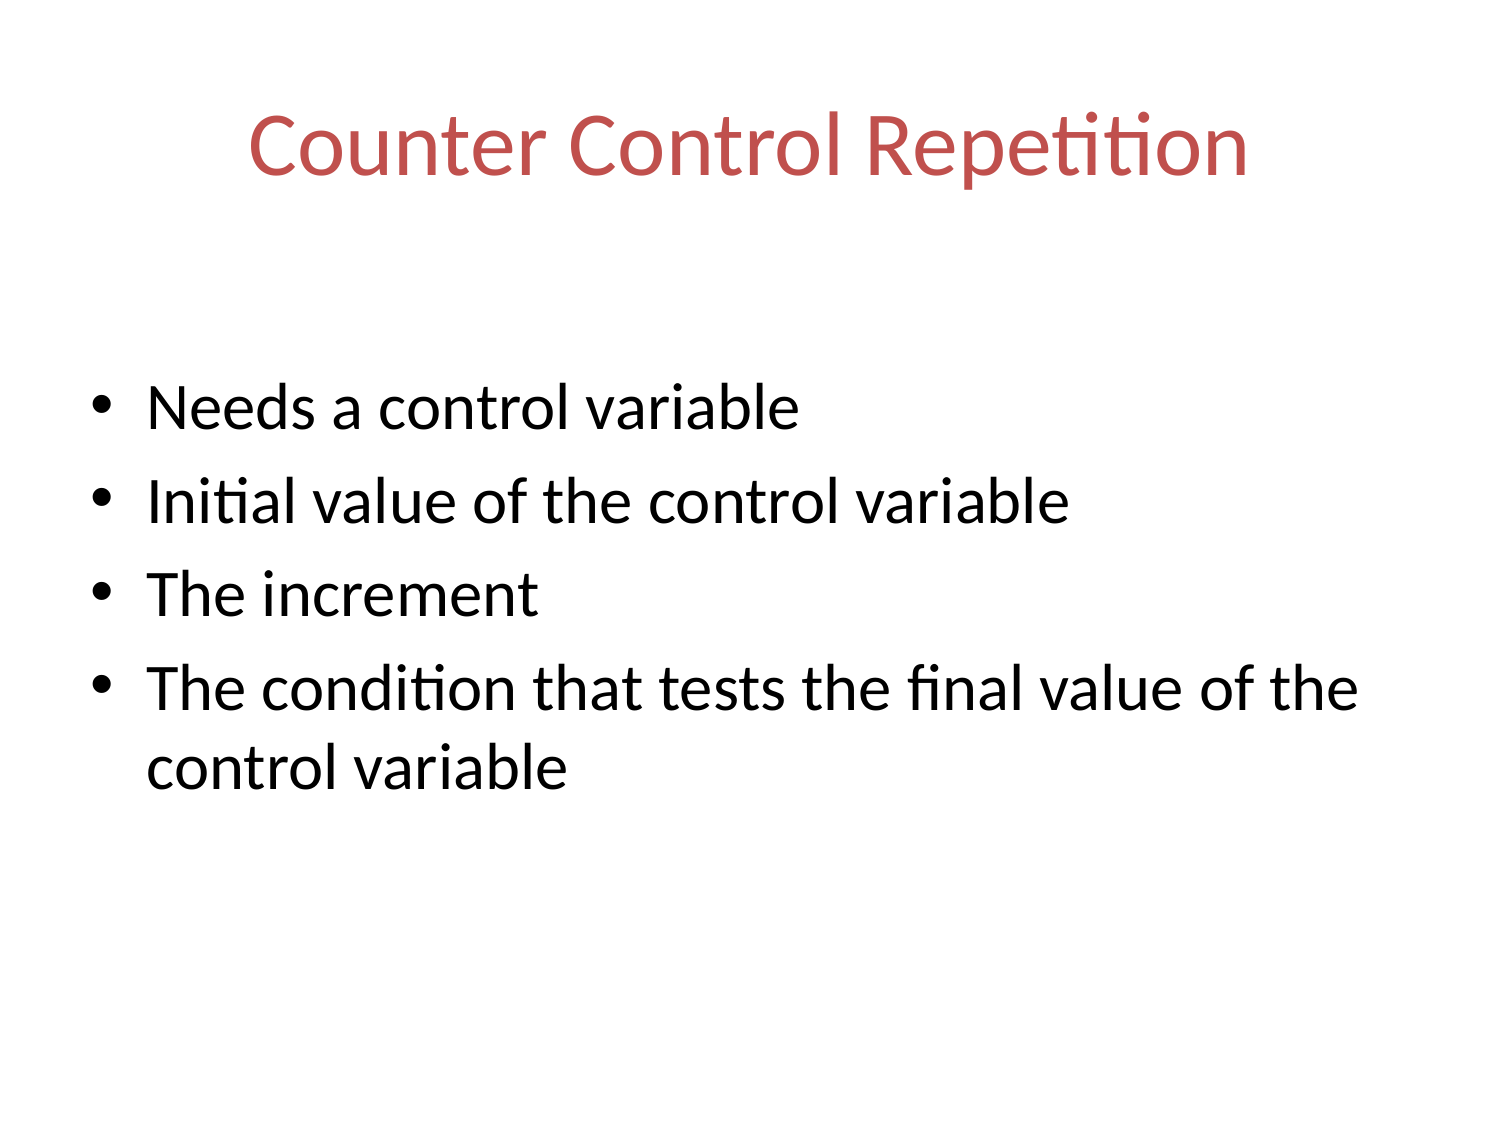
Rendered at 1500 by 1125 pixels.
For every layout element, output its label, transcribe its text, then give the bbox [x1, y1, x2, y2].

title Counter Control Repetition [75, 45, 1425, 233]
list Needs a control variable Initial value of the control variable The increment The condition that tests the final value of the control variable [75, 262, 1425, 1005]
